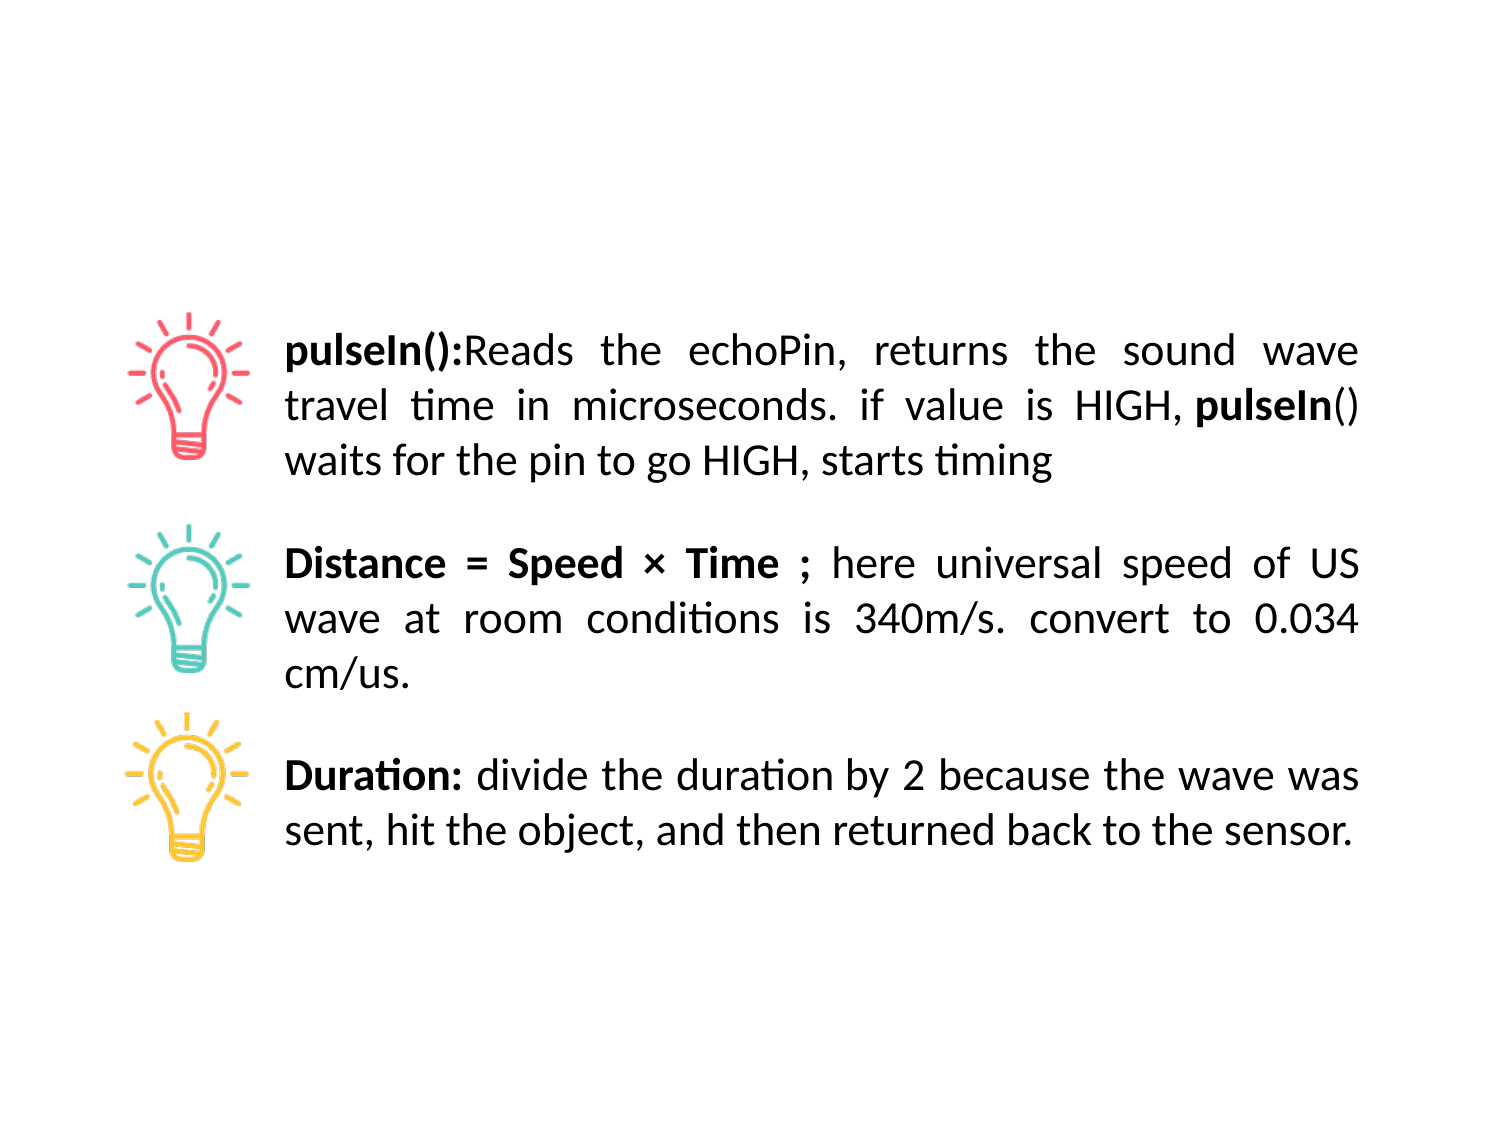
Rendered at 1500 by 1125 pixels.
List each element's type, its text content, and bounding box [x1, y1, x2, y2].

text_box pulseIn():Reads the echoPin, returns the sound wave travel time in microseconds. if value is HIGH, pulseIn() waits for the pin to go HIGH, starts timing [269, 312, 1375, 525]
picture [115, 312, 263, 460]
list [75, 262, 1425, 1005]
text_box Duration: divide the duration by 2 because the wave was sent, hit the object, and then returned back to the sensor. [269, 737, 1375, 863]
text_box Distance = Speed × Time ; here universal speed of US wave at room conditions is 340m/s. convert to 0.034 cm/us. [269, 525, 1375, 705]
picture [114, 524, 263, 673]
picture [112, 712, 262, 862]
